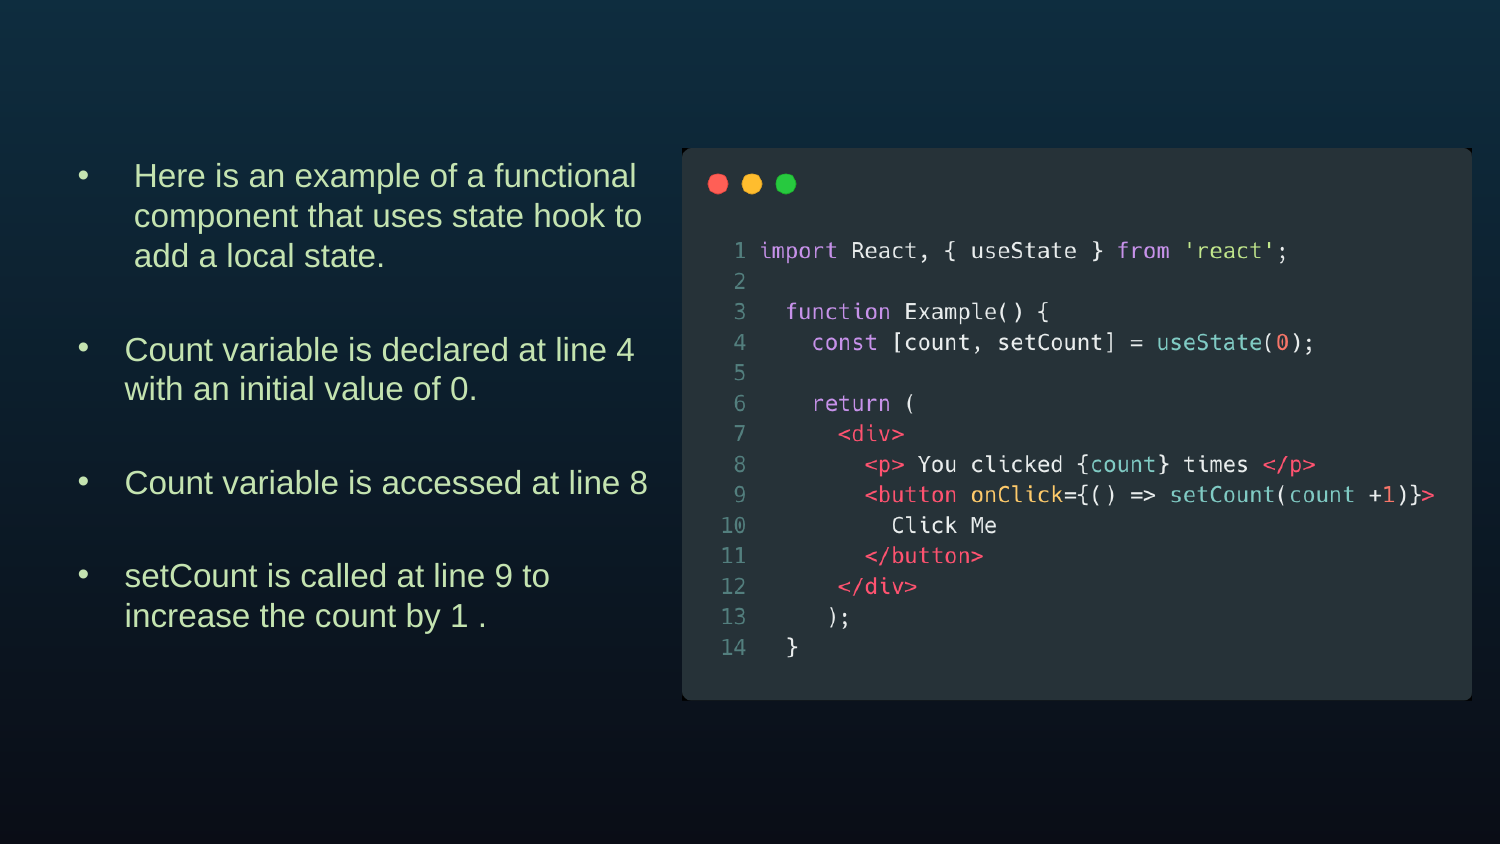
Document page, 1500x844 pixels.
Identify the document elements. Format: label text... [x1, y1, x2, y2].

picture [682, 147, 1472, 701]
text_box Here is an example of a functional component that uses state hook to add a local state. Count variable is declared at line 4 with an initial value of 0. Count variable is accessed at line 8 setCount is called at line 9 to increase the count by 1 . [62, 147, 683, 752]
